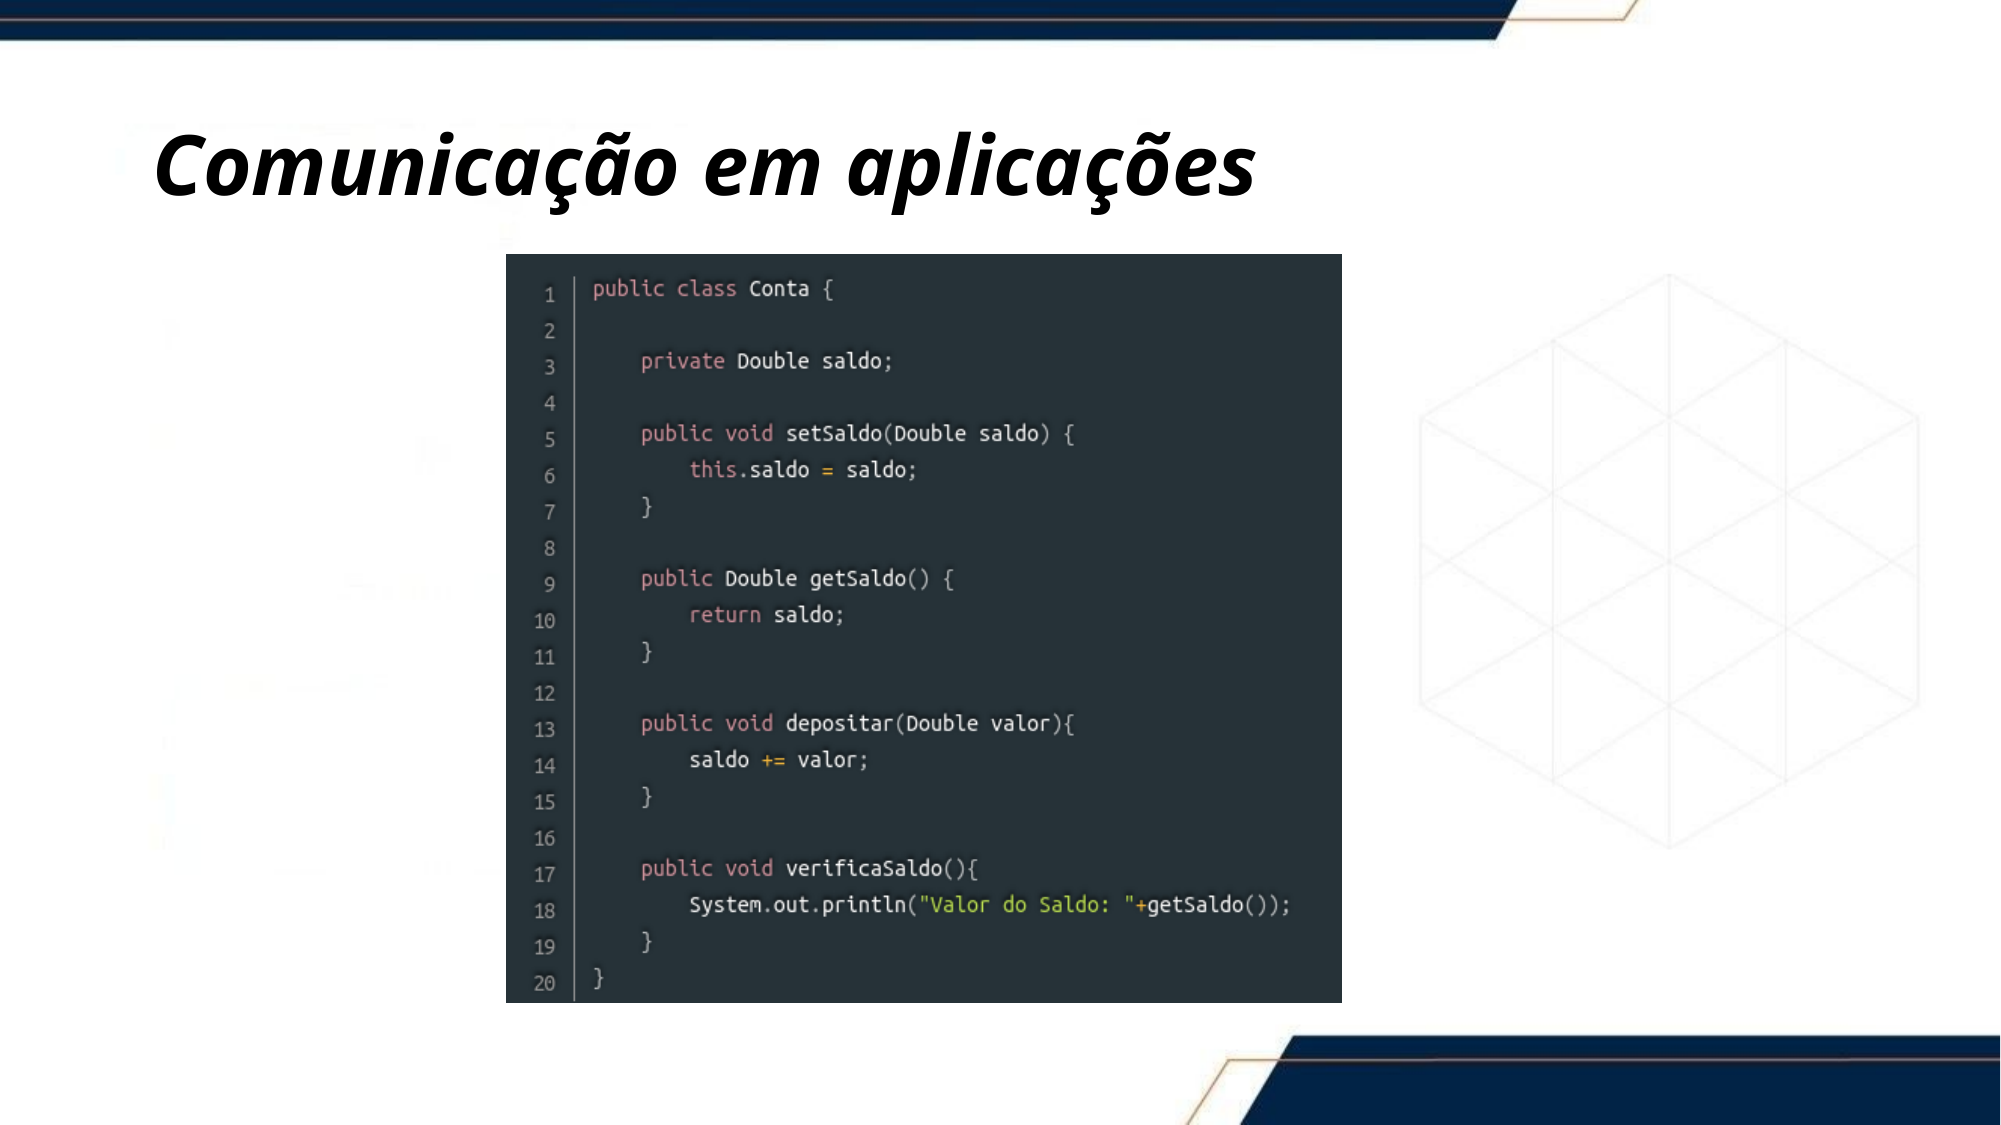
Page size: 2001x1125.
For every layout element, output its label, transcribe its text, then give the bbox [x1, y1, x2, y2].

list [506, 254, 1342, 1003]
picture [0, 0, 2001, 1125]
title Comunicação em aplicações [137, 59, 1863, 278]
